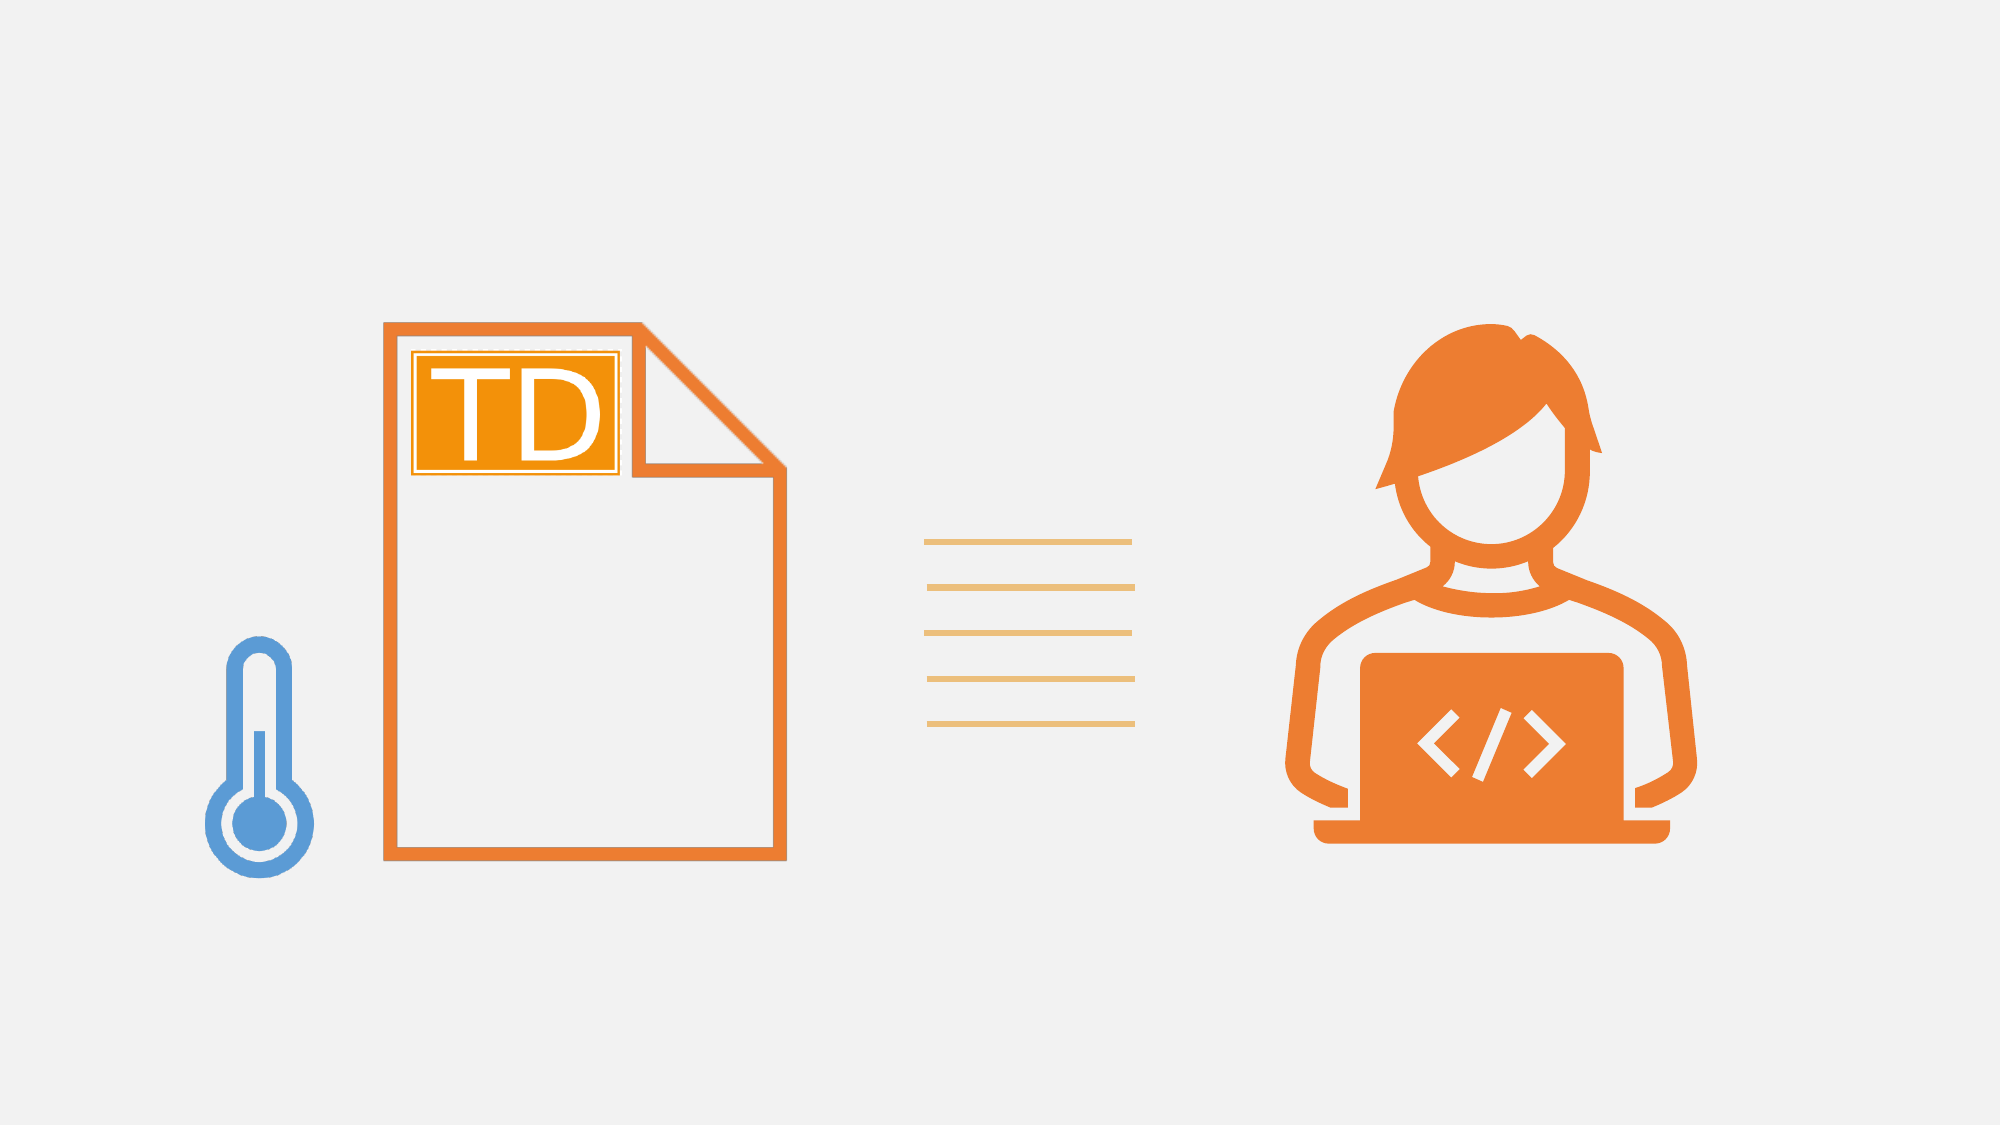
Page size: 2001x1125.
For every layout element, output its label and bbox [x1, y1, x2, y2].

text_box [1313, 652, 1671, 844]
text_box [1285, 324, 1698, 808]
picture [128, 626, 263, 888]
text_box [263, 270, 909, 915]
